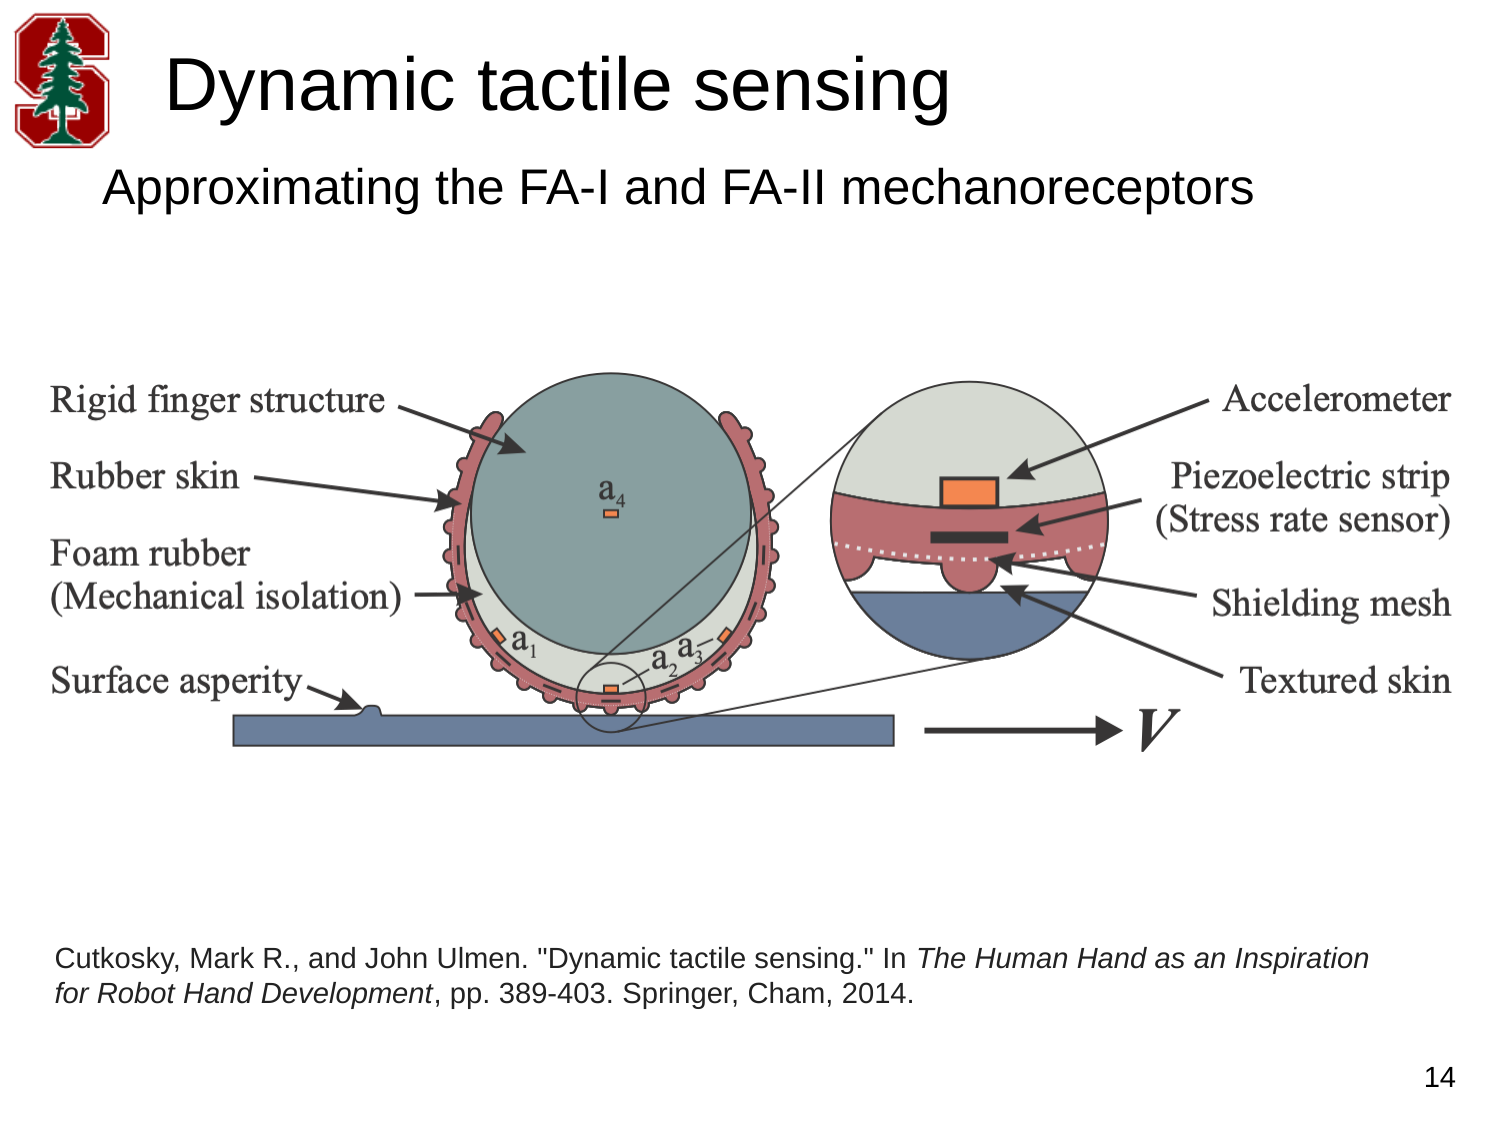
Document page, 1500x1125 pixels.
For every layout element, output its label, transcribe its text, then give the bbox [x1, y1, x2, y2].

list Approximating the FA-I and FA-II mechanoreceptors [95, 147, 1371, 236]
picture [12, 10, 113, 151]
slide_number ‹#› [1415, 766, 1463, 1100]
text_box Cutkosky, Mark R., and John Ulmen. "Dynamic tactile sensing." In The Human Hand as an Inspiration for Robot Hand Development, pp. 389-403. Springer, Cham, 2014. [39, 932, 1428, 1017]
picture [37, 366, 1465, 759]
title Dynamic tactile sensing [158, 10, 1434, 150]
